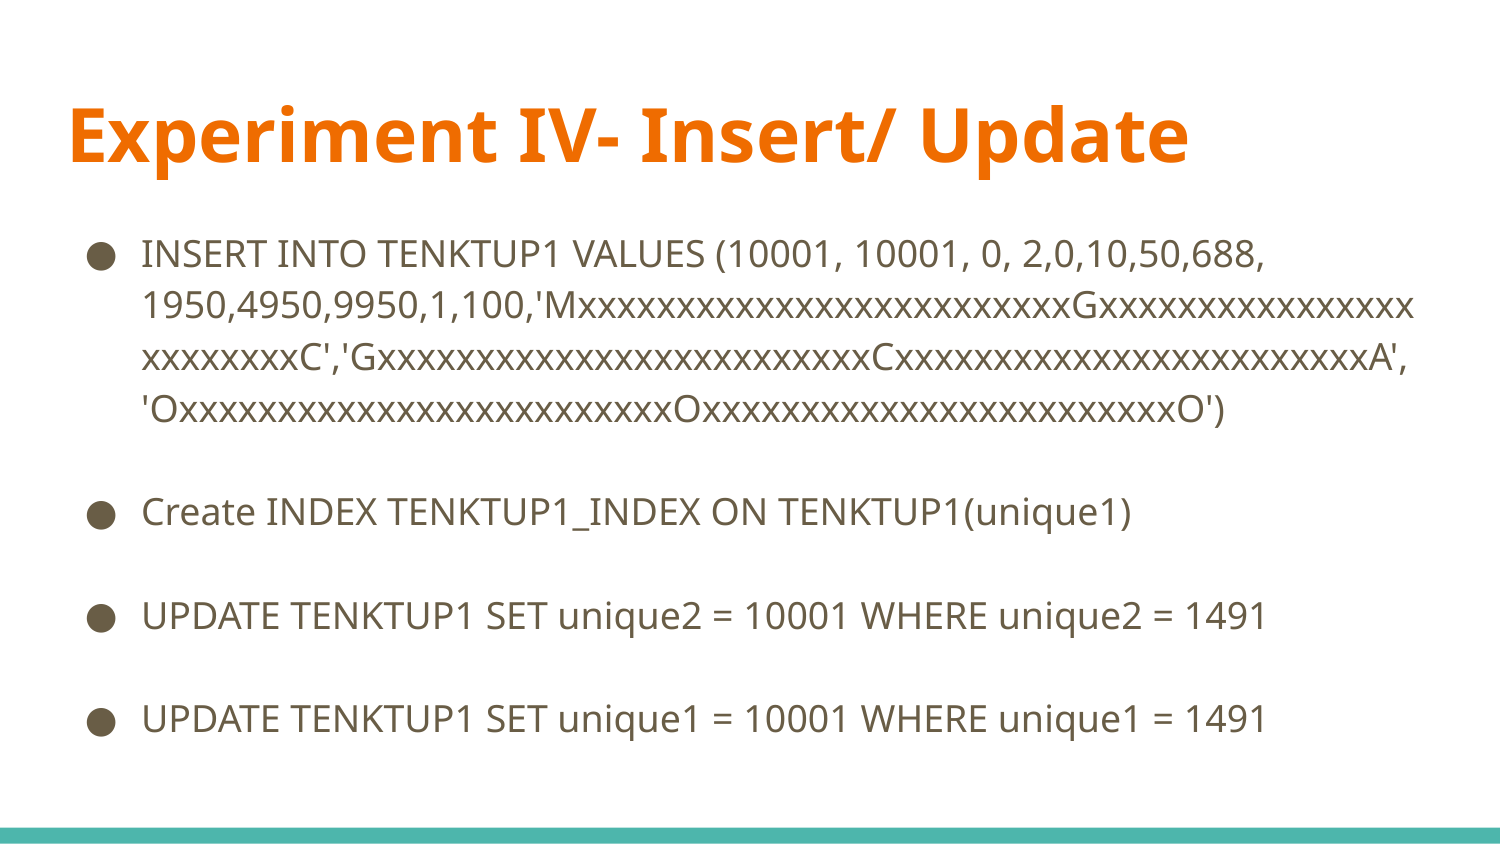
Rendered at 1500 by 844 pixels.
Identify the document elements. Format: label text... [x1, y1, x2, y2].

title Experiment IV- Insert/ Update [51, 72, 1449, 189]
list INSERT INTO TENKTUP1 VALUES (10001, 10001, 0, 2,0,10,50,688, 1950,4950,9950,1,100,'MxxxxxxxxxxxxxxxxxxxxxxxxxGxxxxxxxxxxxxxxxxxxxxxxxxC','GxxxxxxxxxxxxxxxxxxxxxxxxxCxxxxxxxxxxxxxxxxxxxxxxxxA', 'OxxxxxxxxxxxxxxxxxxxxxxxxxOxxxxxxxxxxxxxxxxxxxxxxxxO') Create INDEX TENKTUP1_INDEX ON TENKTUP1(unique1) UPDATE TENKTUP1 SET unique2 = 10001 WHERE unique2 = 1491 UPDATE TENKTUP1 SET unique1 = 10001 WHERE unique1 = 1491 [51, 207, 1449, 750]
